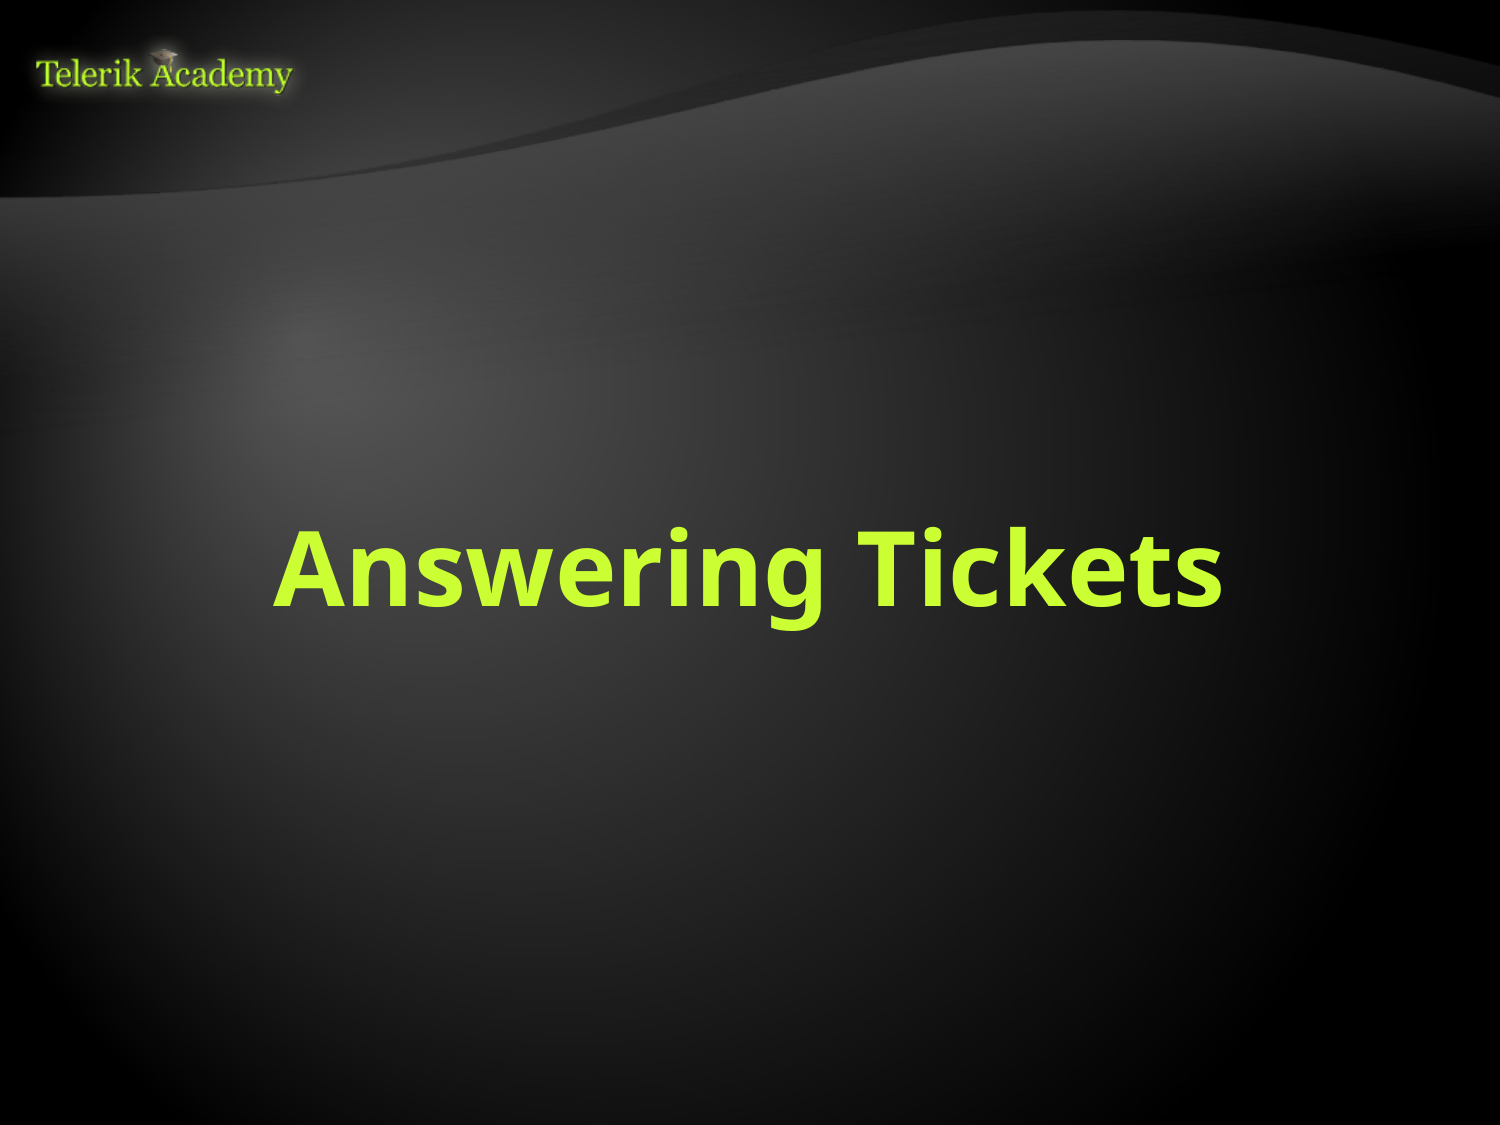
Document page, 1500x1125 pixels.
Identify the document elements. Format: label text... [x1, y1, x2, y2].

title Answering Tickets [99, 512, 1400, 625]
picture [0, 0, 1500, 1125]
